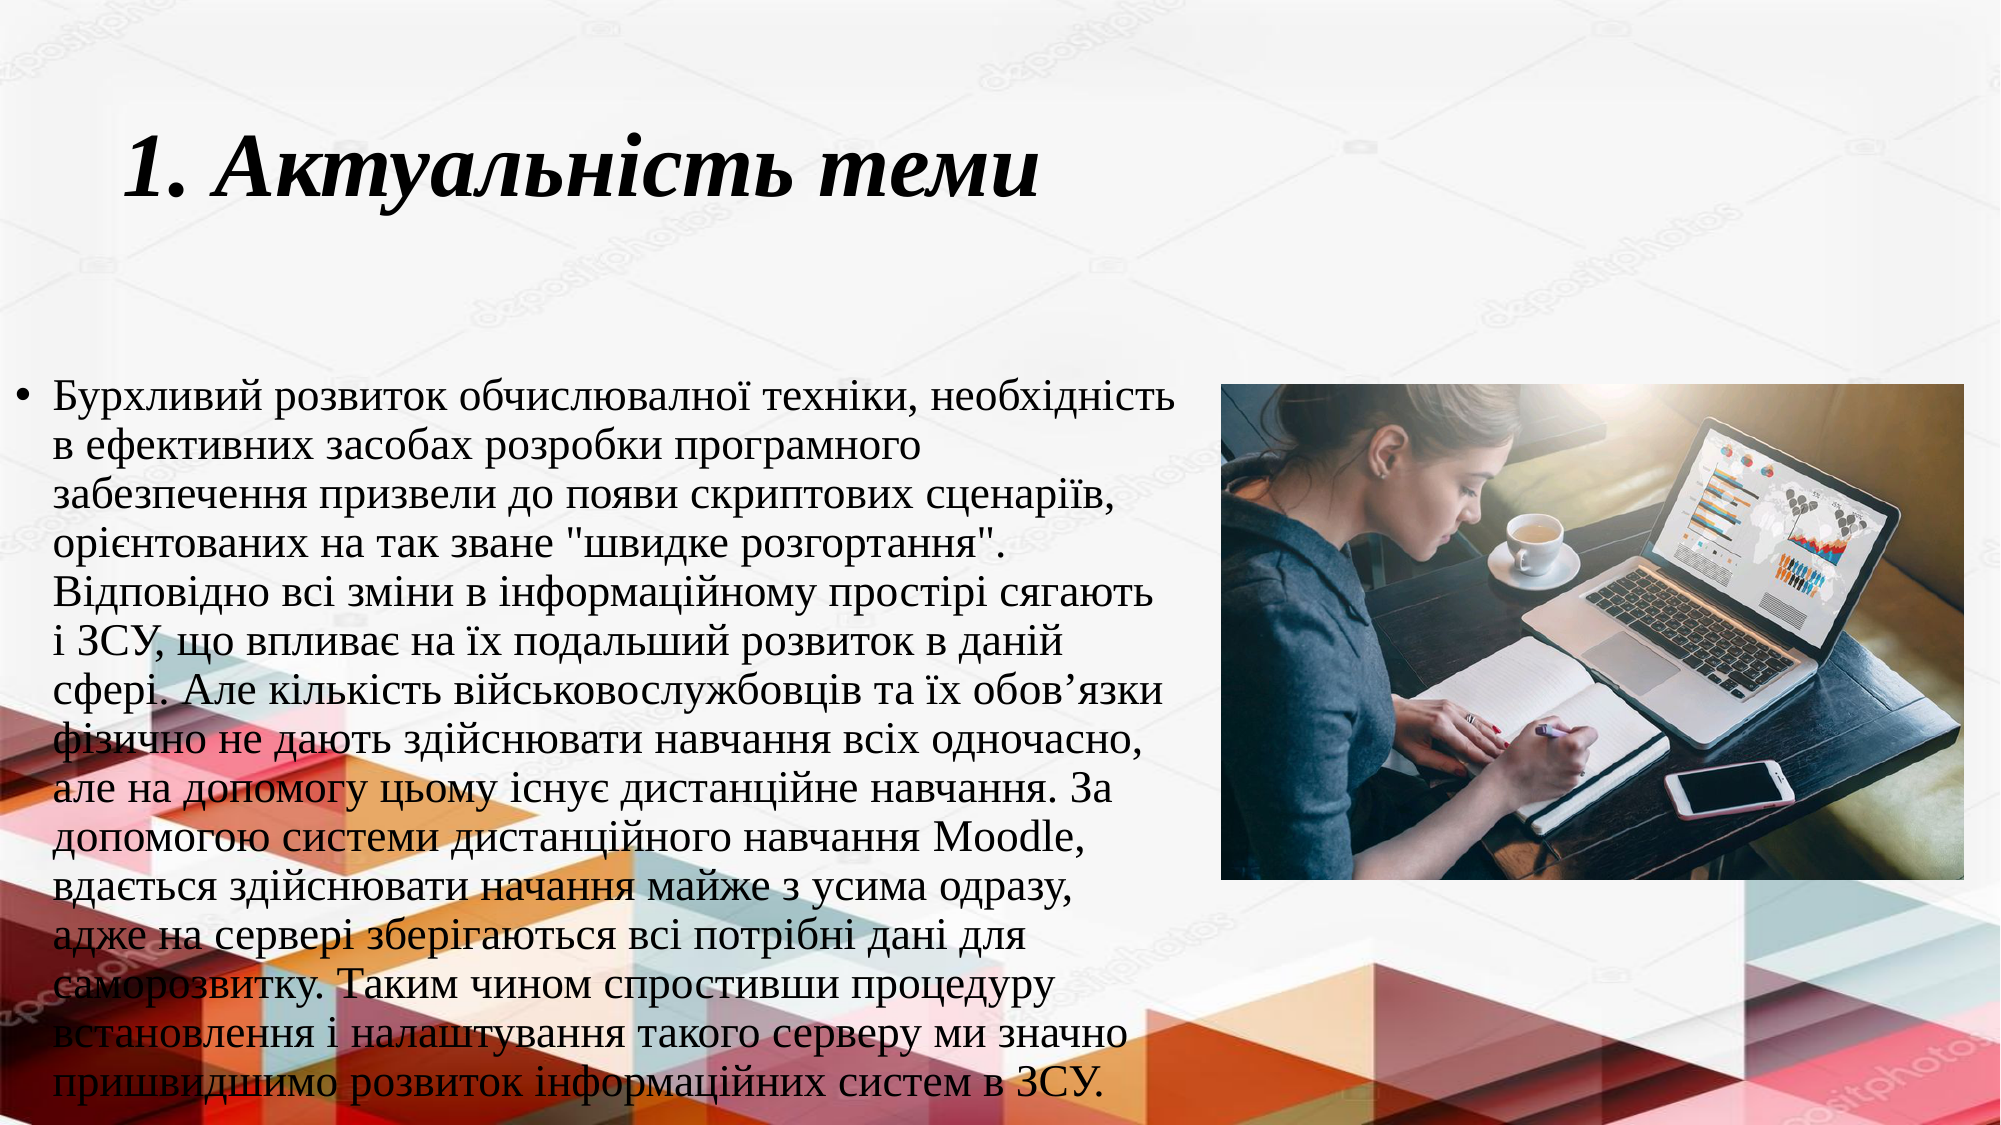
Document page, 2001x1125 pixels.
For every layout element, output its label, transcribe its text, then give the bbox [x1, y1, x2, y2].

picture [0, 0, 2001, 1125]
list Бурхливий розвиток обчислювалної техніки, необхідність в ефективних засобах розробки програмного забезпечення призвели до появи скриптових сценаріїв, орієнтованих на так зване "швидке розгортання". Відповідно всі зміни в інформаційному простірі сягають і ЗСУ, що впливає на їх подальший розвиток в даній сфері. Але кількість військовослужбовців та їх обов’язки фізично не дають здійснювати навчання всіх одночасно, але на допомогу цьому існує дистанційне навчання. За допомогою системи дистанційного навчання Moodle, вдається здійснювати начання майже з усима одразу, адже на сервері зберігаються всі потрібні дані для саморозвитку. Таким чином спростивши процедуру встановлення і налаштування такого серверу ми значно пришвидшимо розвиток інформаційних систем в ЗСУ. [0, 364, 1194, 1125]
title 1. Актуальність теми [107, 58, 1833, 276]
